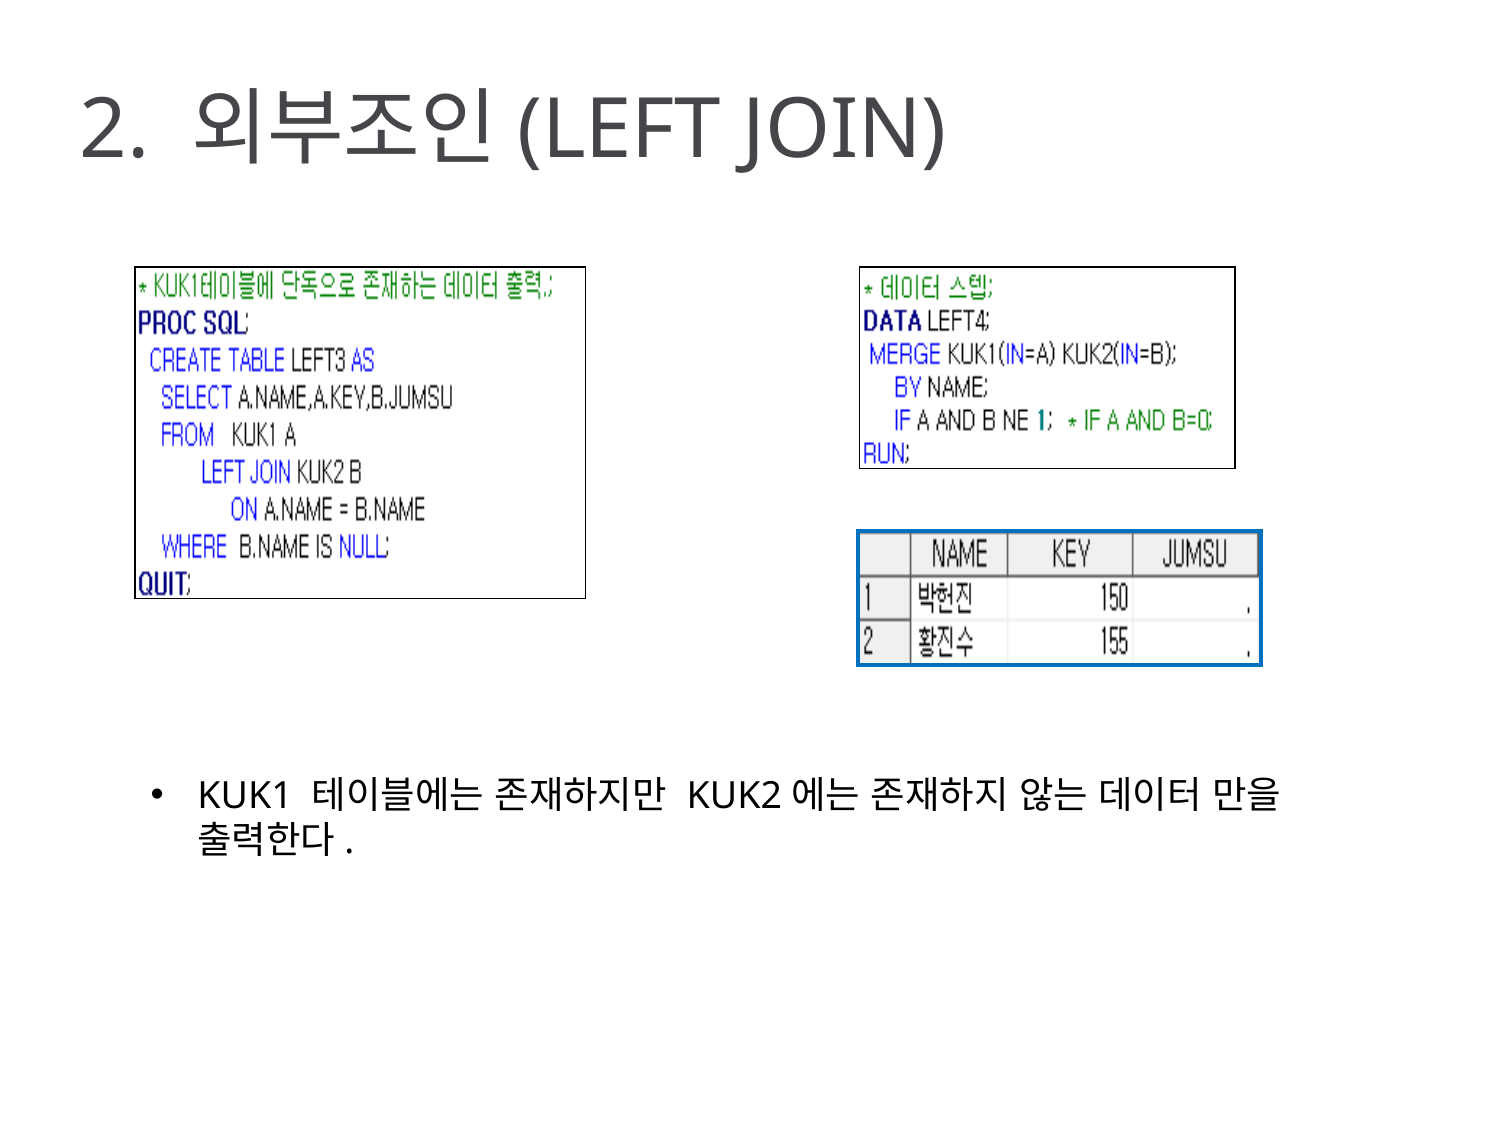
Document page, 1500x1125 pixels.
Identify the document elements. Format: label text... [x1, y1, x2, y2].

text_box KUK1 테이블에는 존재하지만 KUK2에는 존재하지 않는 데이터 만을 출력한다. [135, 763, 1329, 868]
picture [860, 267, 1235, 469]
text_box 2. 외부조인(LEFT JOIN) [64, 66, 1376, 182]
picture [135, 267, 585, 599]
picture [860, 532, 1260, 664]
